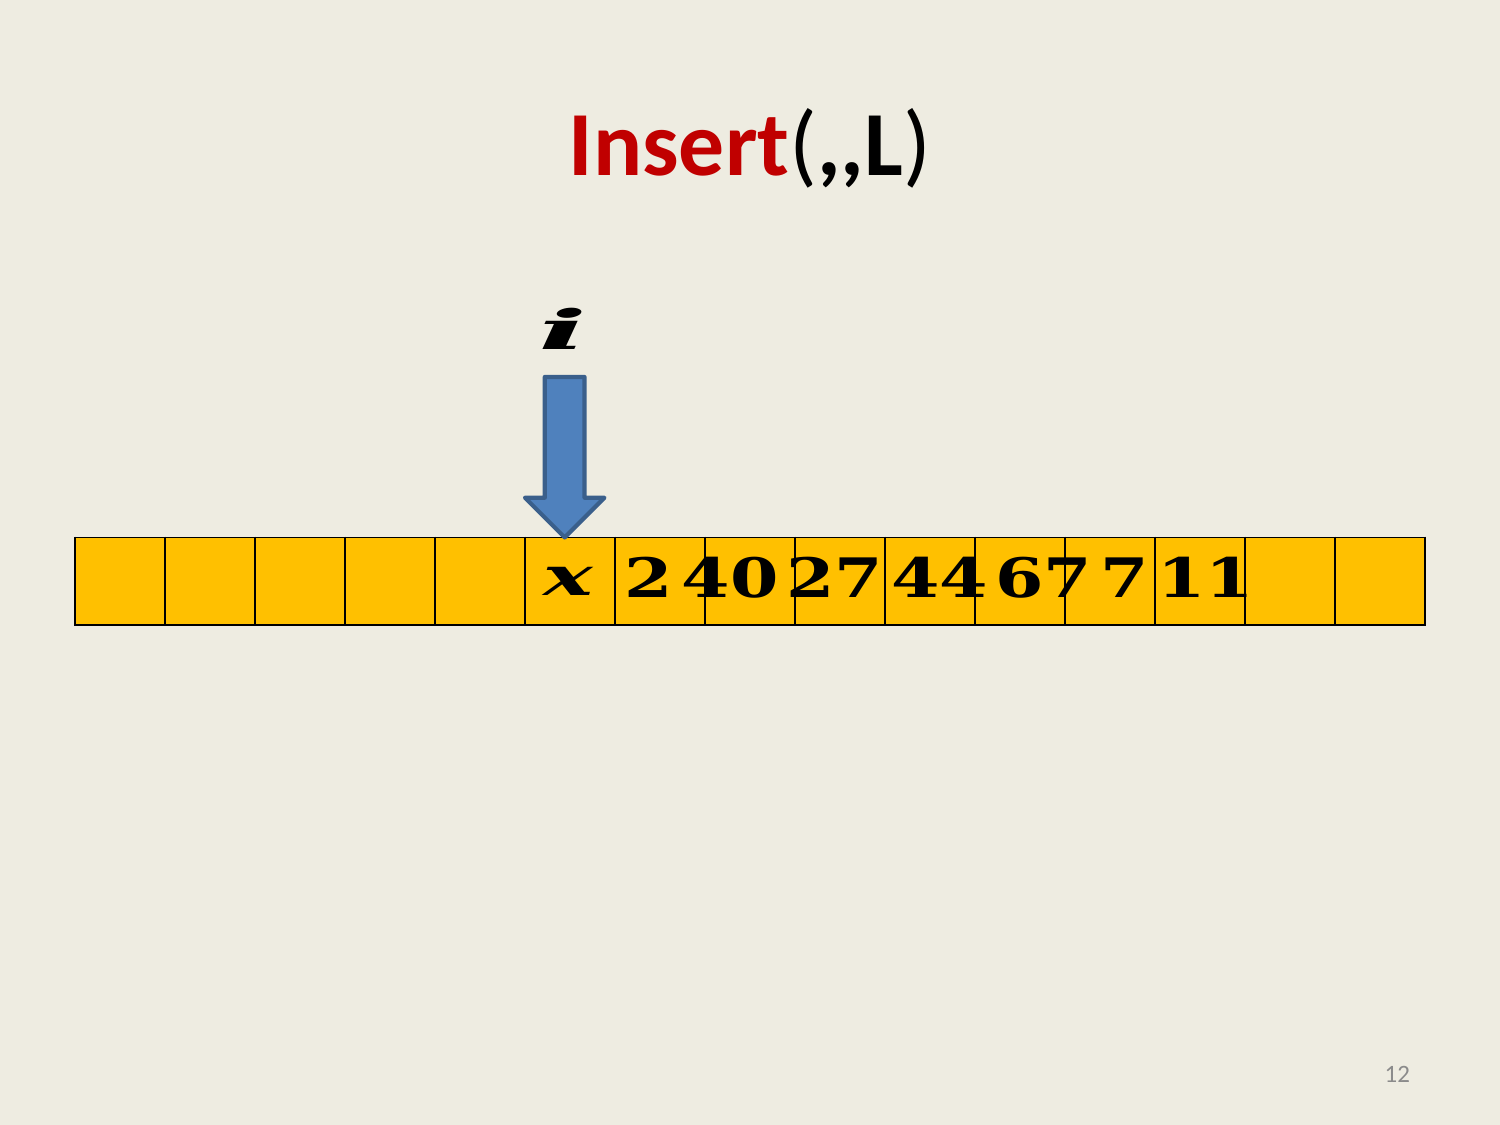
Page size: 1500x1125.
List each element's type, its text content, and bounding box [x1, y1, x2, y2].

text_box [523, 374, 607, 540]
slide_number 12 [1074, 1042, 1425, 1103]
